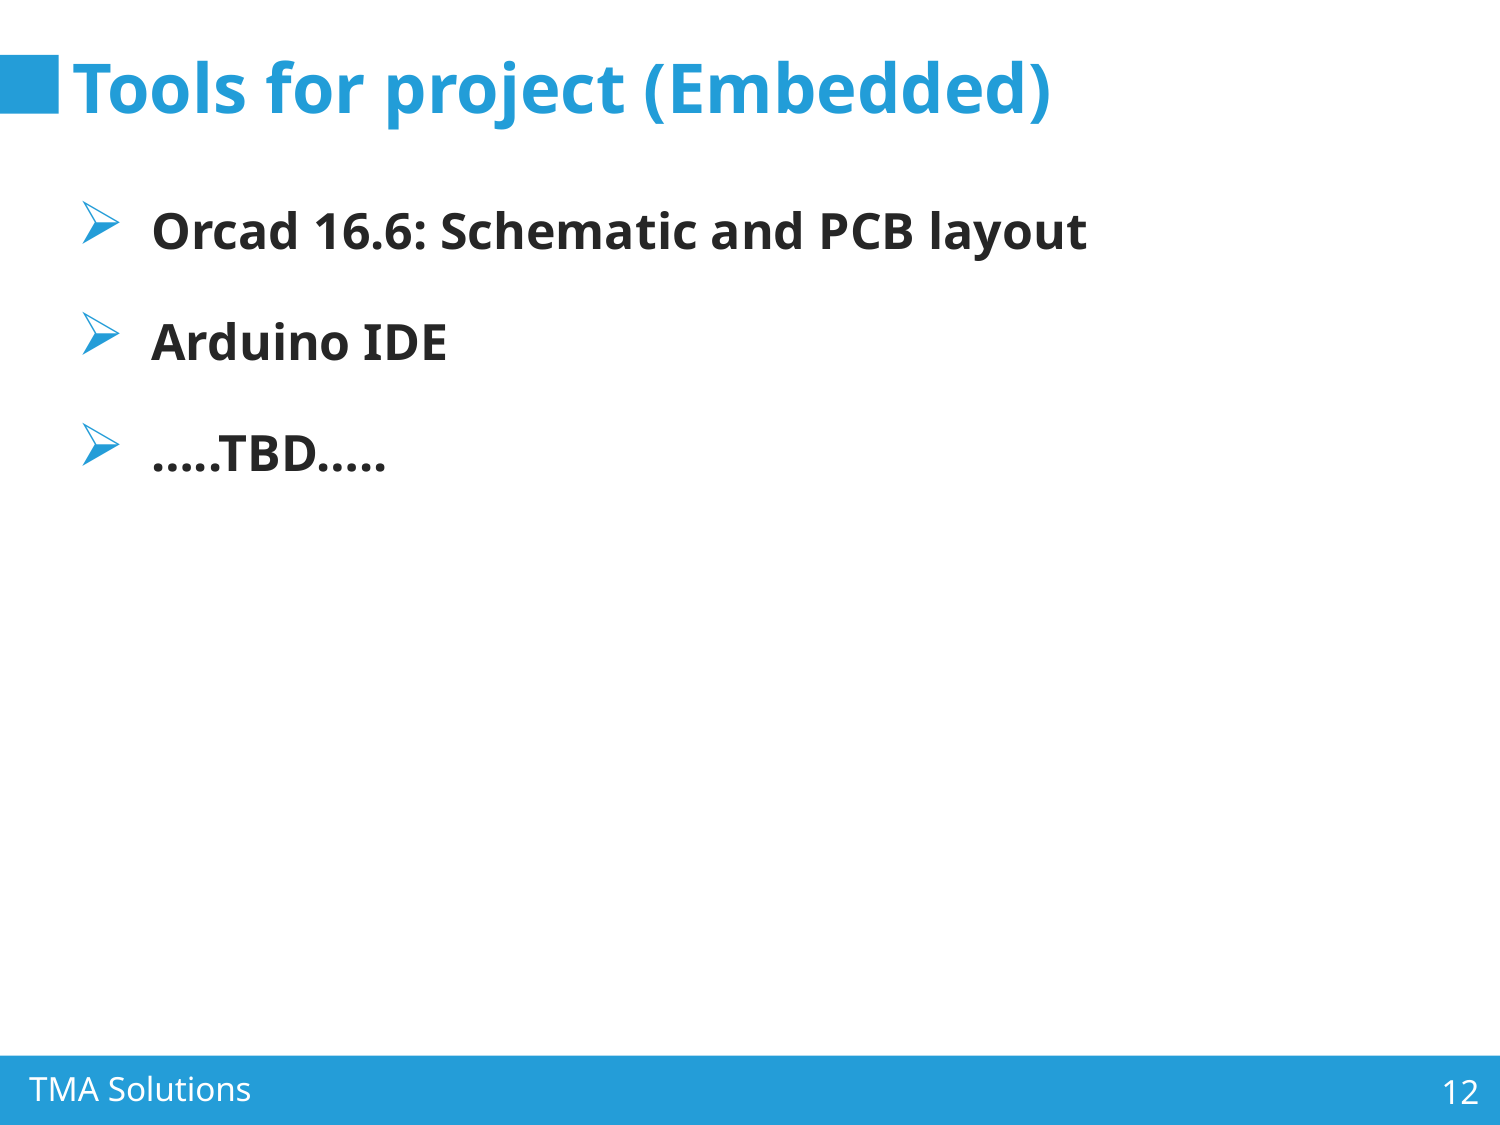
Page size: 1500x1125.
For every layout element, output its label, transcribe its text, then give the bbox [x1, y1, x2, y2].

list Orcad 16.6: Schematic and PCB layout Arduino IDE …..TBD….. [62, 162, 1454, 1039]
title Tools for project (Embedded) [57, 46, 1499, 119]
